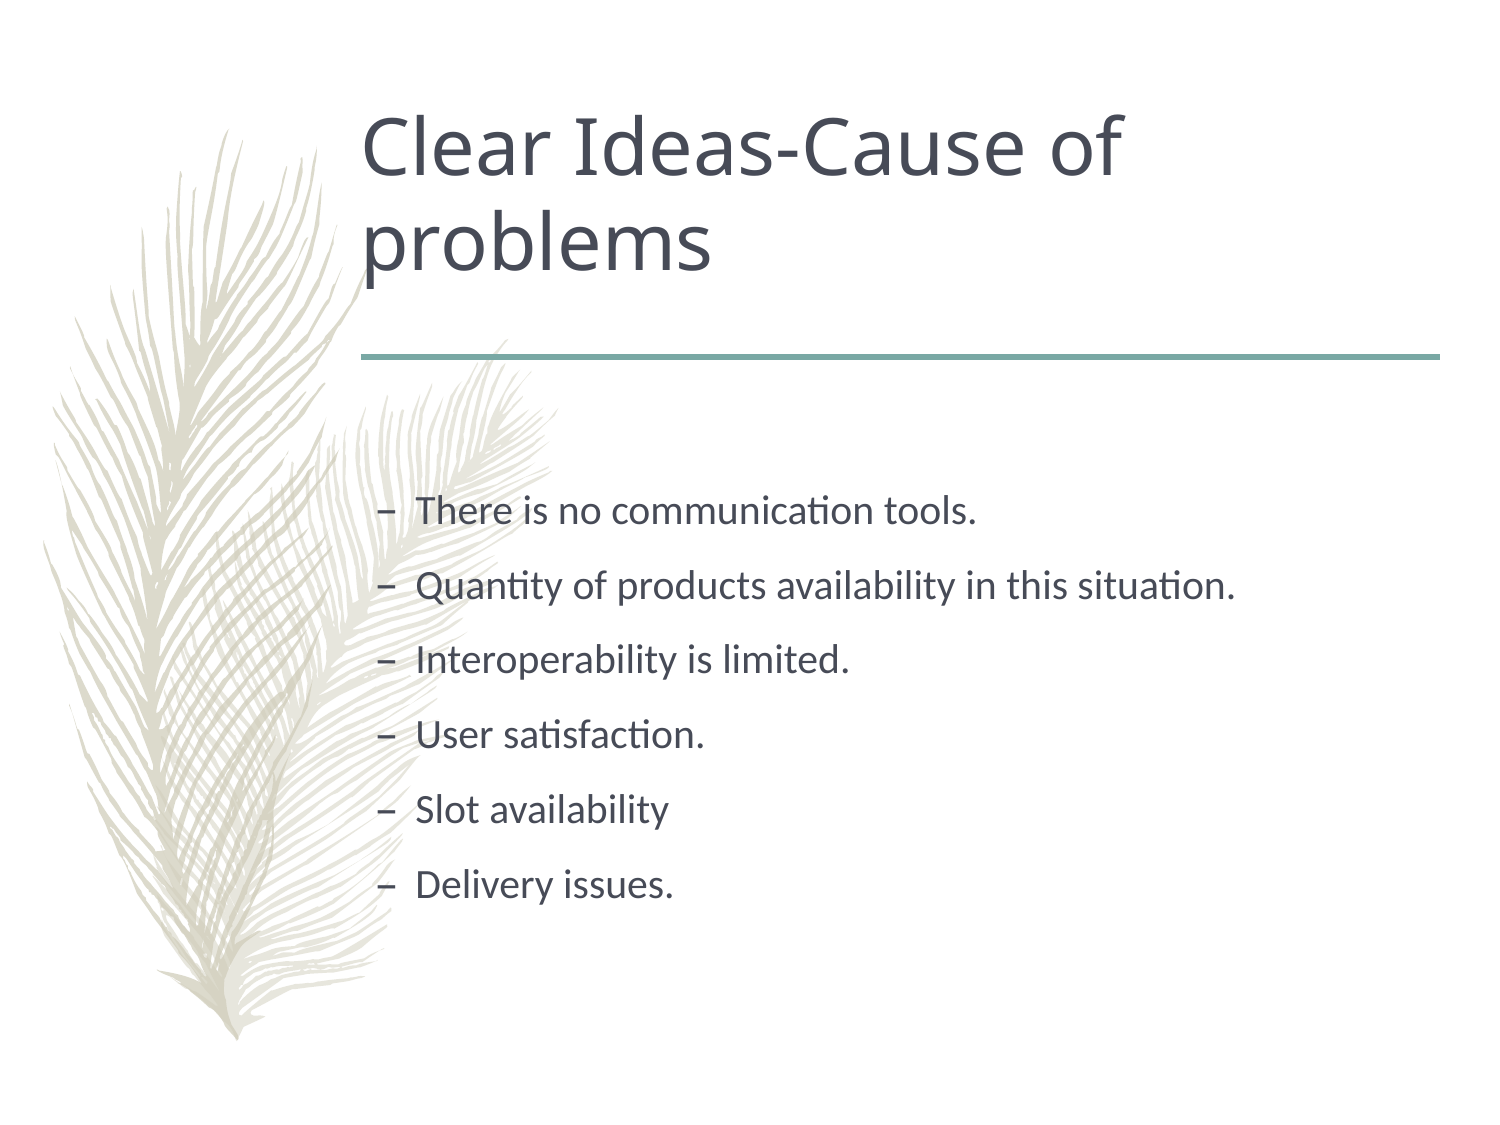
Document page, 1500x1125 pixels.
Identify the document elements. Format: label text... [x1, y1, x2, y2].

list There is no communication tools. Quantity of products availability in this situation. Interoperability is limited. User satisfaction. Slot availability Delivery issues. [360, 399, 1440, 999]
title Clear Ideas-Cause of problems [345, 93, 1440, 350]
